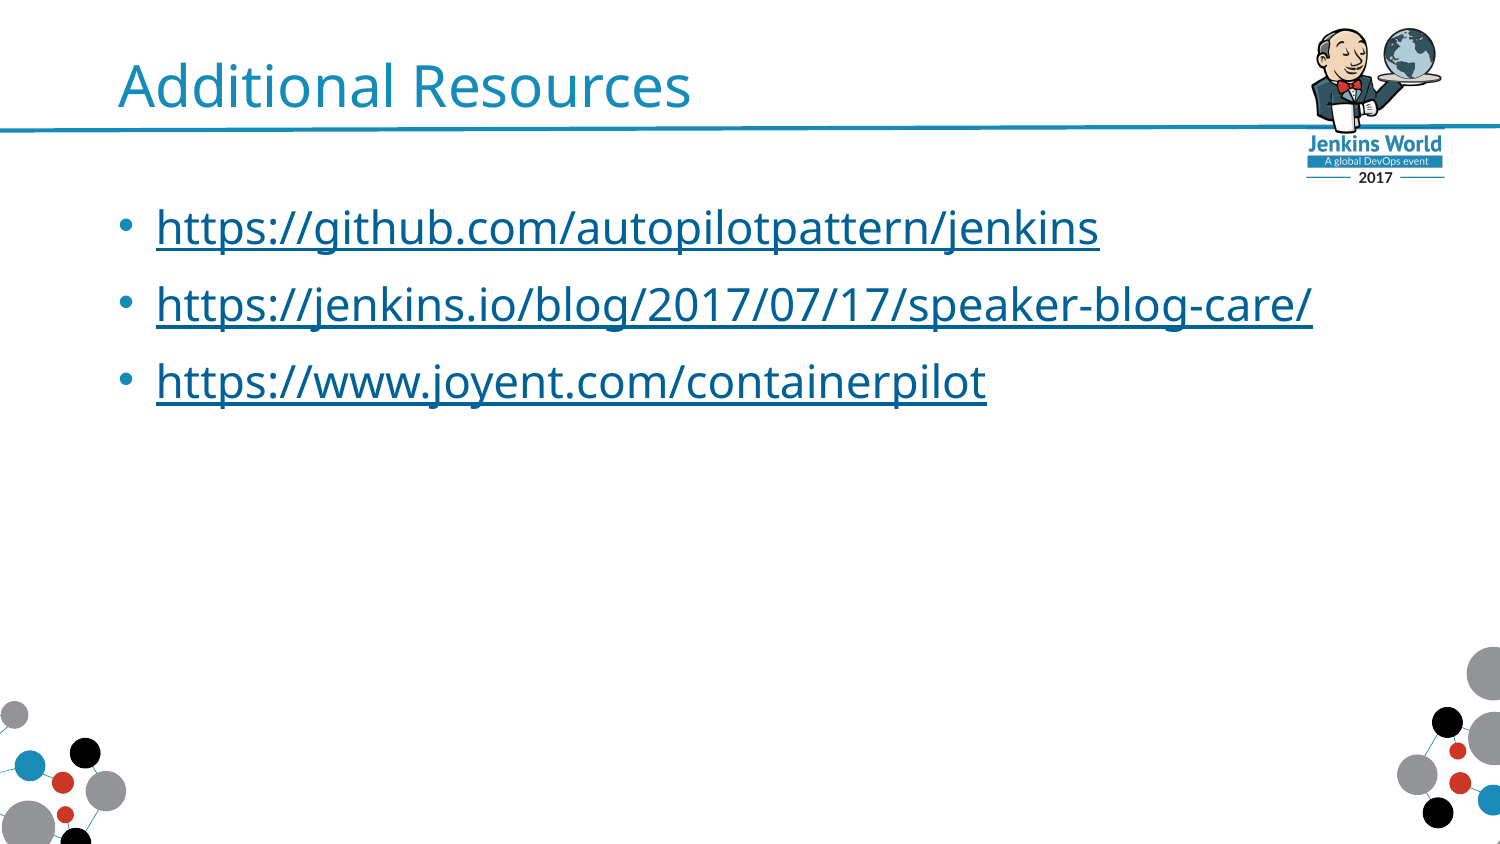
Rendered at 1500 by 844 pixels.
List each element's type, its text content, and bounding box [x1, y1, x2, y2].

list https://github.com/autopilotpattern/jenkins https://jenkins.io/blog/2017/07/17/speaker-blog-care/ https://www.joyent.com/containerpilot [103, 192, 1397, 760]
title Additional Resources [103, 0, 1397, 128]
picture [0, 682, 131, 844]
picture [1383, 618, 1500, 844]
